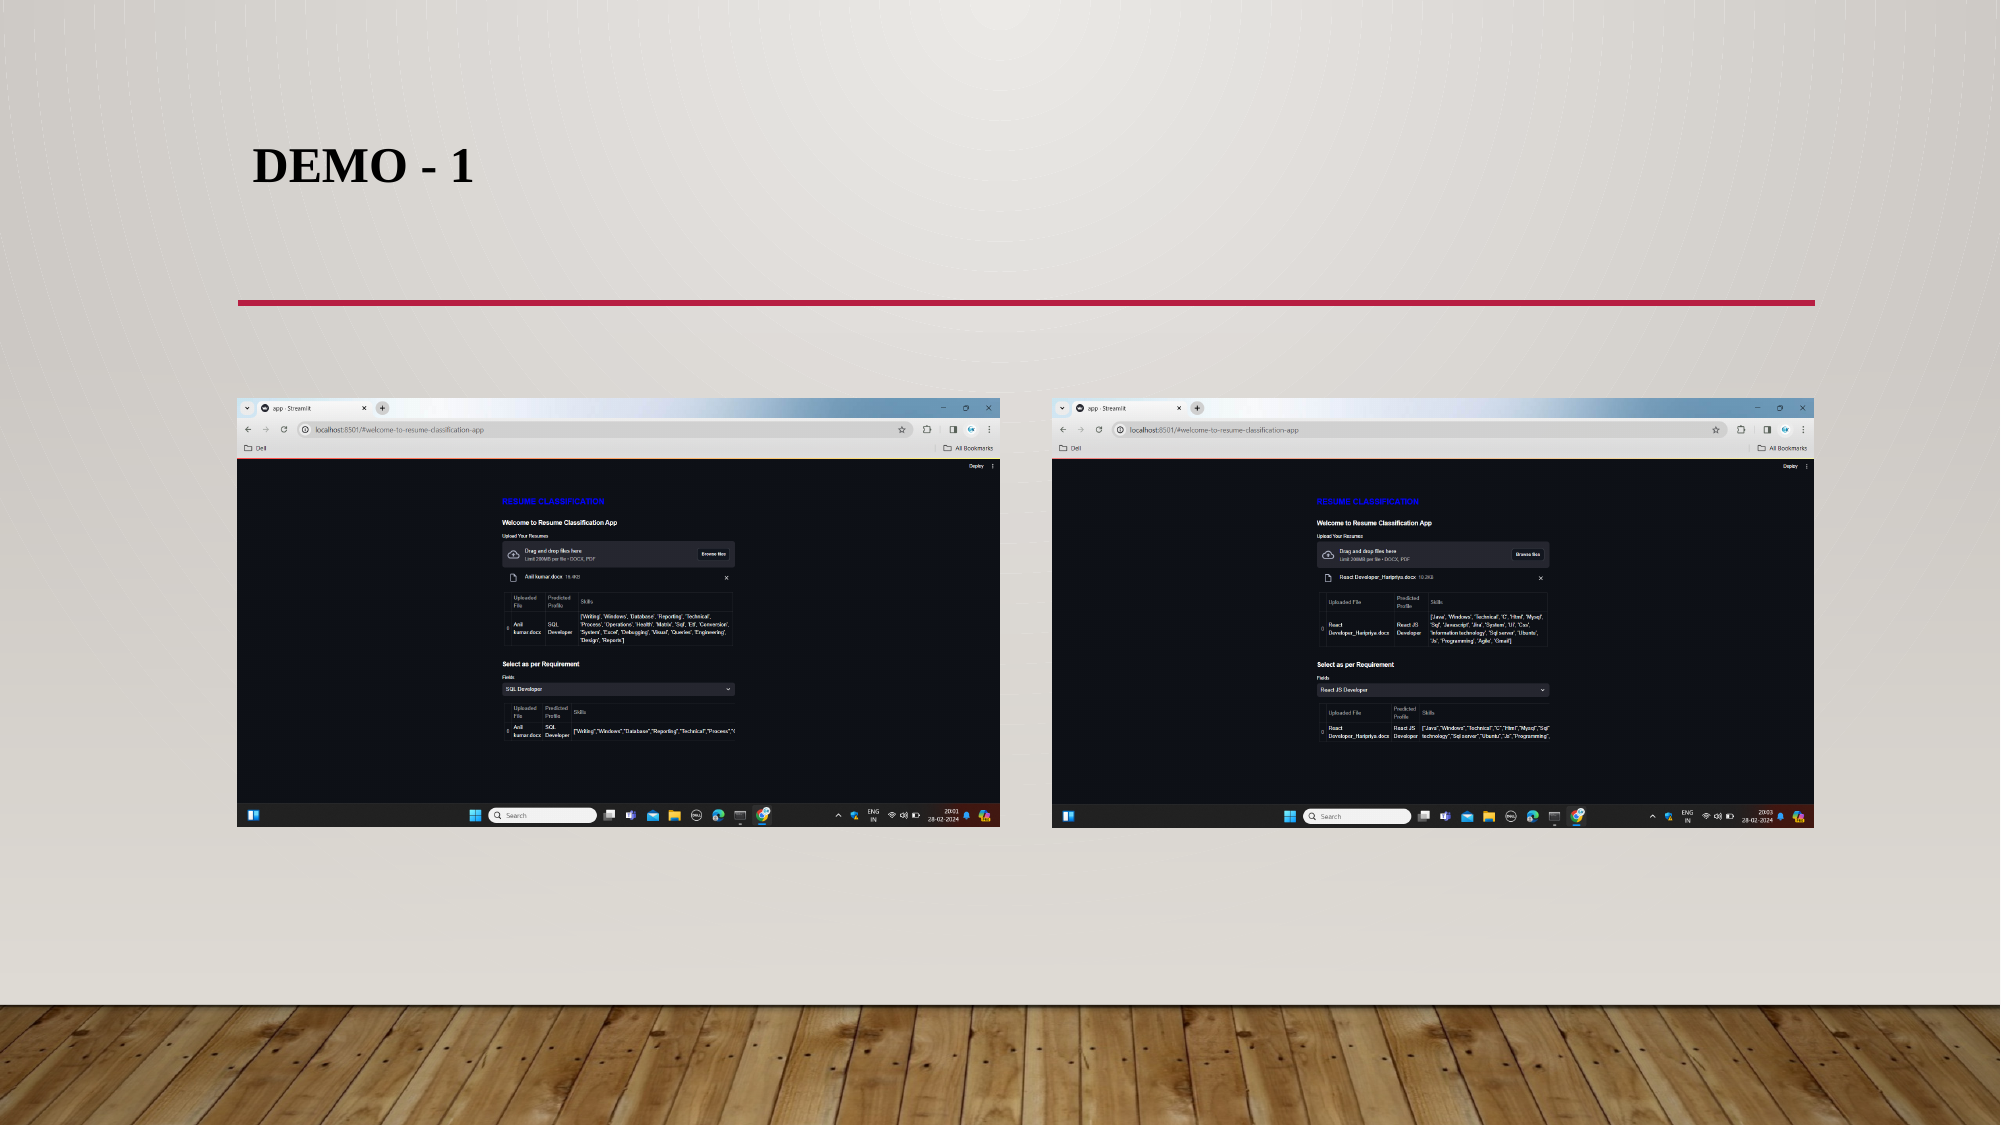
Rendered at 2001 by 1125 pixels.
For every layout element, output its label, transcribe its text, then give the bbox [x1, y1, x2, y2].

title Demo - 1 [237, 132, 1814, 306]
picture [0, 1005, 2000, 1125]
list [1051, 398, 1815, 828]
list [237, 398, 1000, 828]
